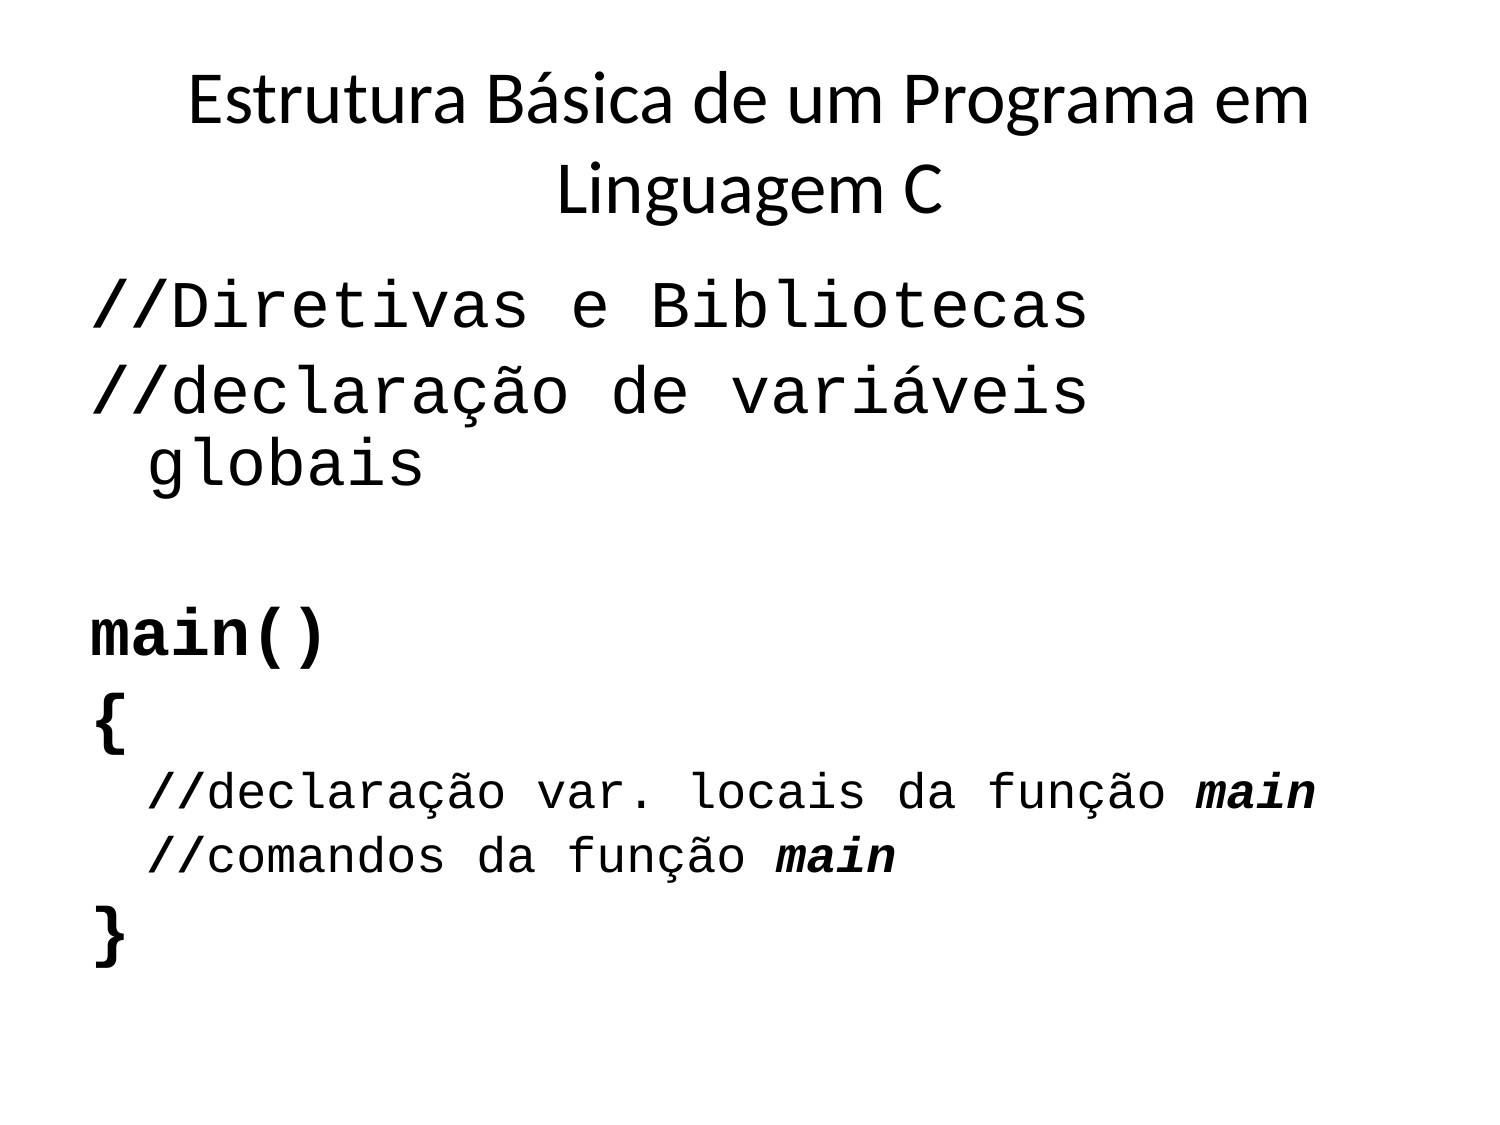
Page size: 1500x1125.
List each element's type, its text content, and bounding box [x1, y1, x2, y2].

list //Diretivas e Bibliotecas //declaração de variáveis globais main() { //declaração var. locais da função main //comandos da função main } [75, 262, 1425, 1005]
title Estrutura Básica de um Programa em Linguagem C [75, 45, 1425, 233]
